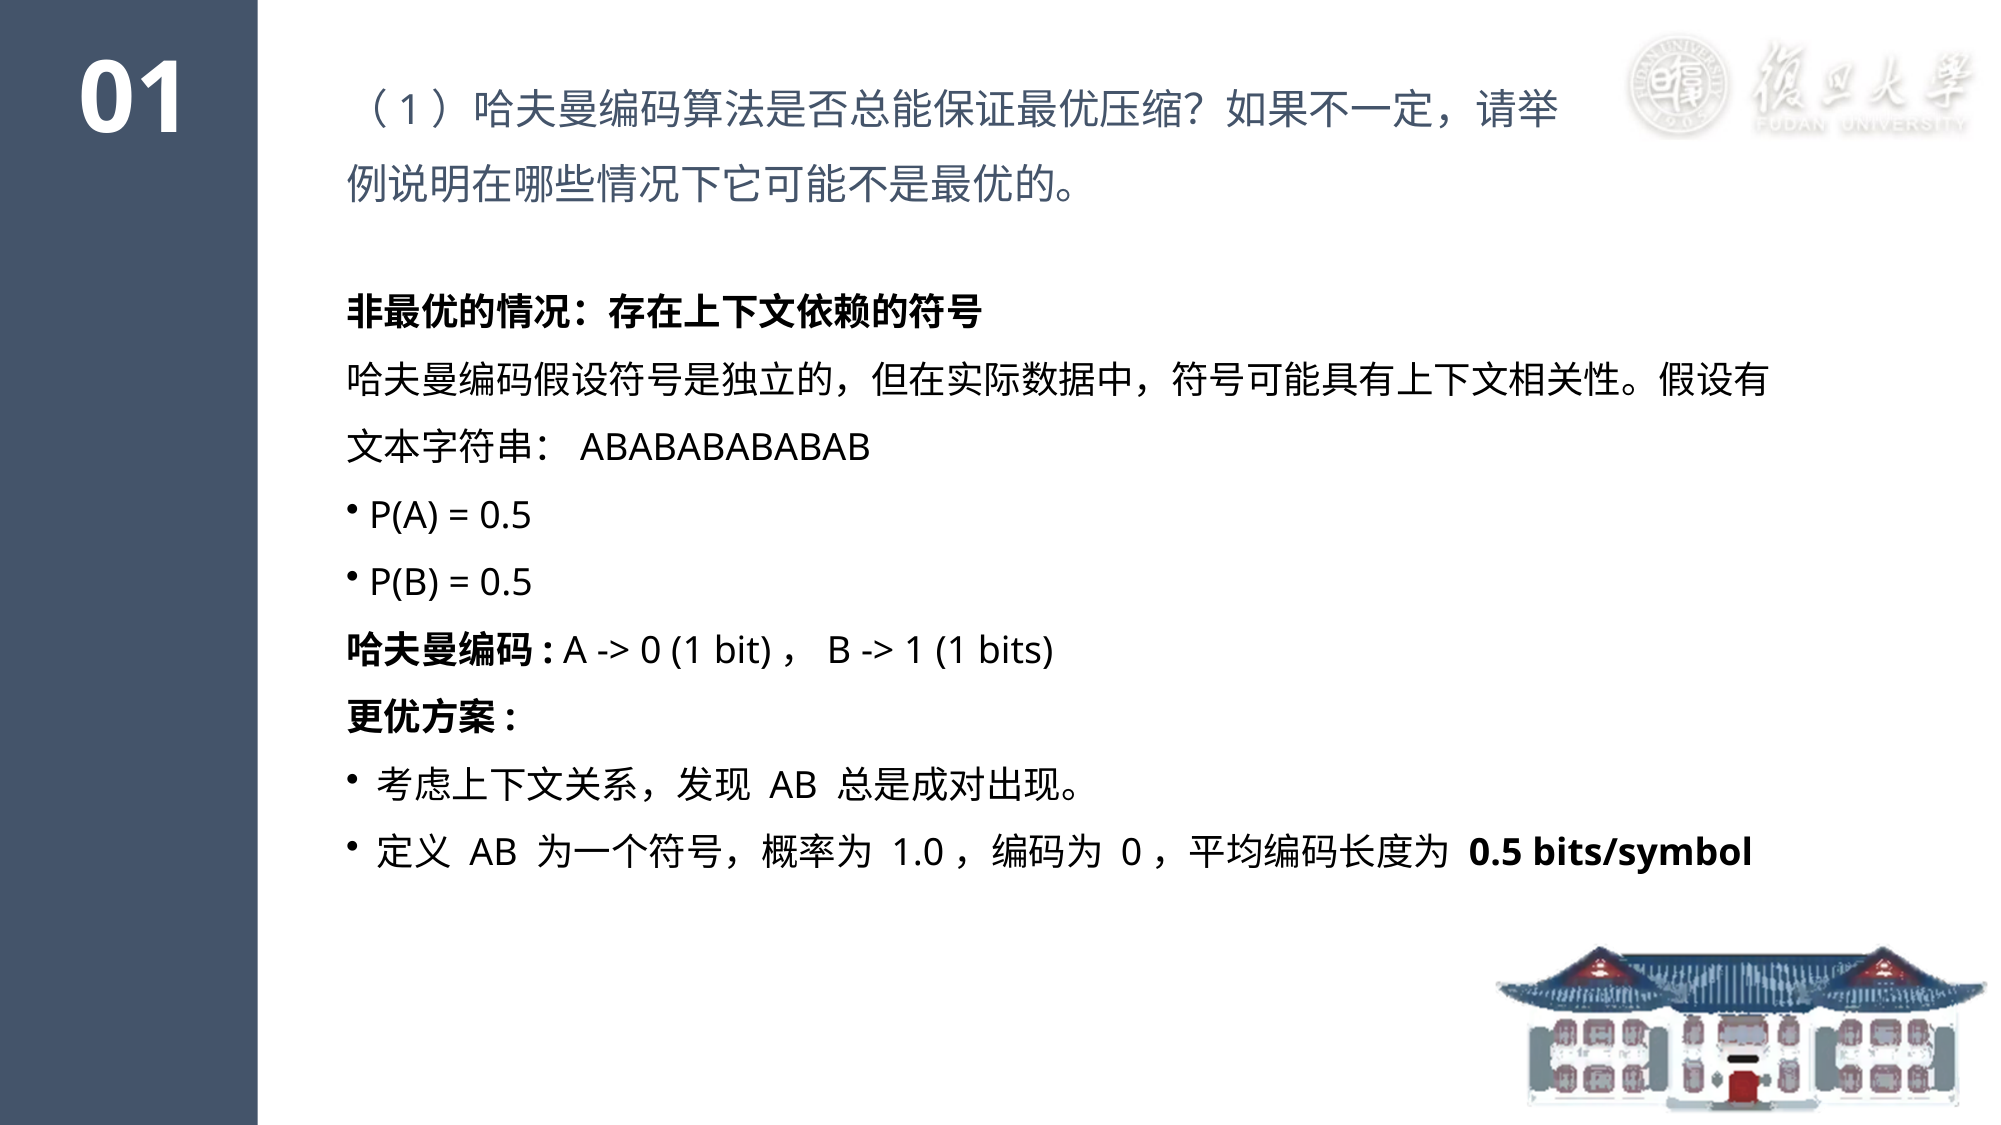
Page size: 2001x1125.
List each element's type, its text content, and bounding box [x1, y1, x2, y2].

text_box 非最优的情况：存在上下文依赖的符号 哈夫曼编码假设符号是独立的，但在实际数据中，符号可能具有上下文相关性。假设有 文本字符串：ABABABABABAB P(A) = 0.5 P(B) = 0.5 哈夫曼编码: A -> 0 (1 bit)，B -> 1 (1 bits) 更优方案: 考虑上下文关系，发现 AB 总是成对出现。 定义 AB 为一个符号，概率为 1.0，编码为 0，平均编码长度为 0.5 bits/symbol [331, 258, 1857, 881]
picture [1604, 24, 2000, 160]
text_box （1）哈夫曼编码算法是否总能保证最优压缩？如果不一定，请举例说明在哪些情况下它可能不是最优的。 [331, 50, 1600, 215]
picture [1470, 933, 2000, 1125]
text_box [0, 0, 259, 1125]
text_box 01 [64, 24, 263, 160]
